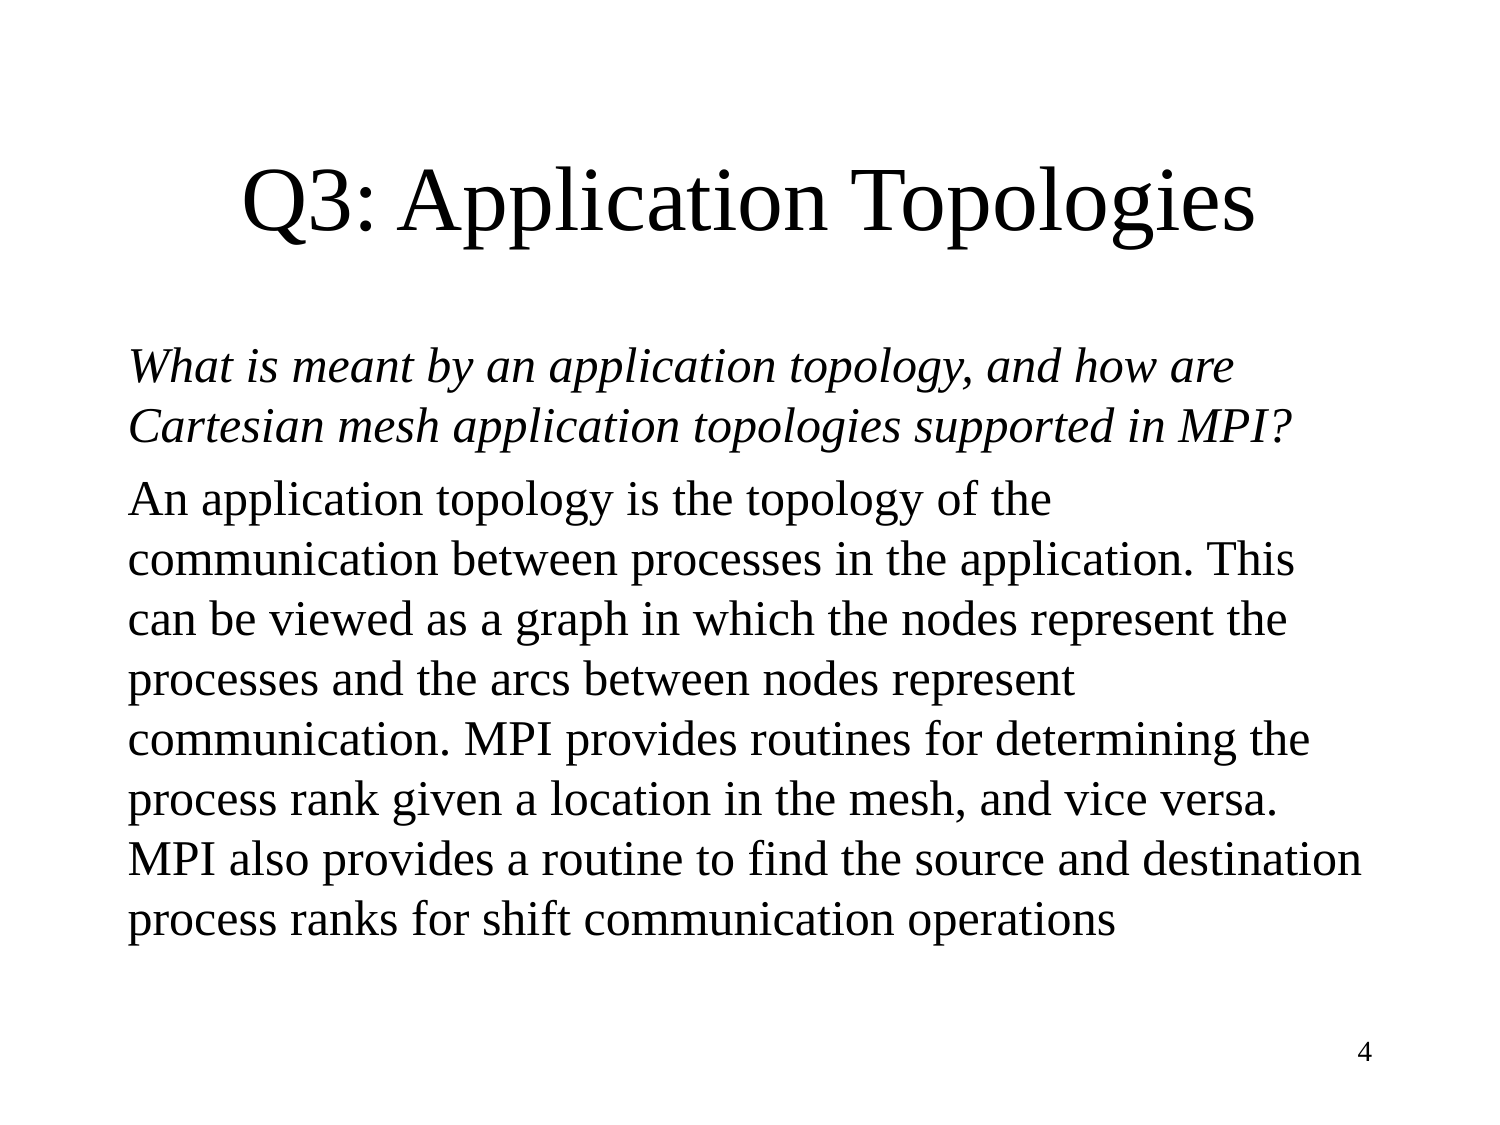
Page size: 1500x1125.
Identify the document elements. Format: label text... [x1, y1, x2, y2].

slide_number 4 [1074, 1024, 1388, 1101]
list What is meant by an application topology, and how are Cartesian mesh application topologies supported in MPI? An application topology is the topology of the communication between processes in the application. This can be viewed as a graph in which the nodes represent the processes and the arcs between nodes represent communication. MPI provides routines for determining the process rank given a location in the mesh, and vice versa. MPI also provides a routine to find the source and destination process ranks for shift communication operations [112, 324, 1388, 1000]
title Q3: Application Topologies [112, 99, 1388, 288]
